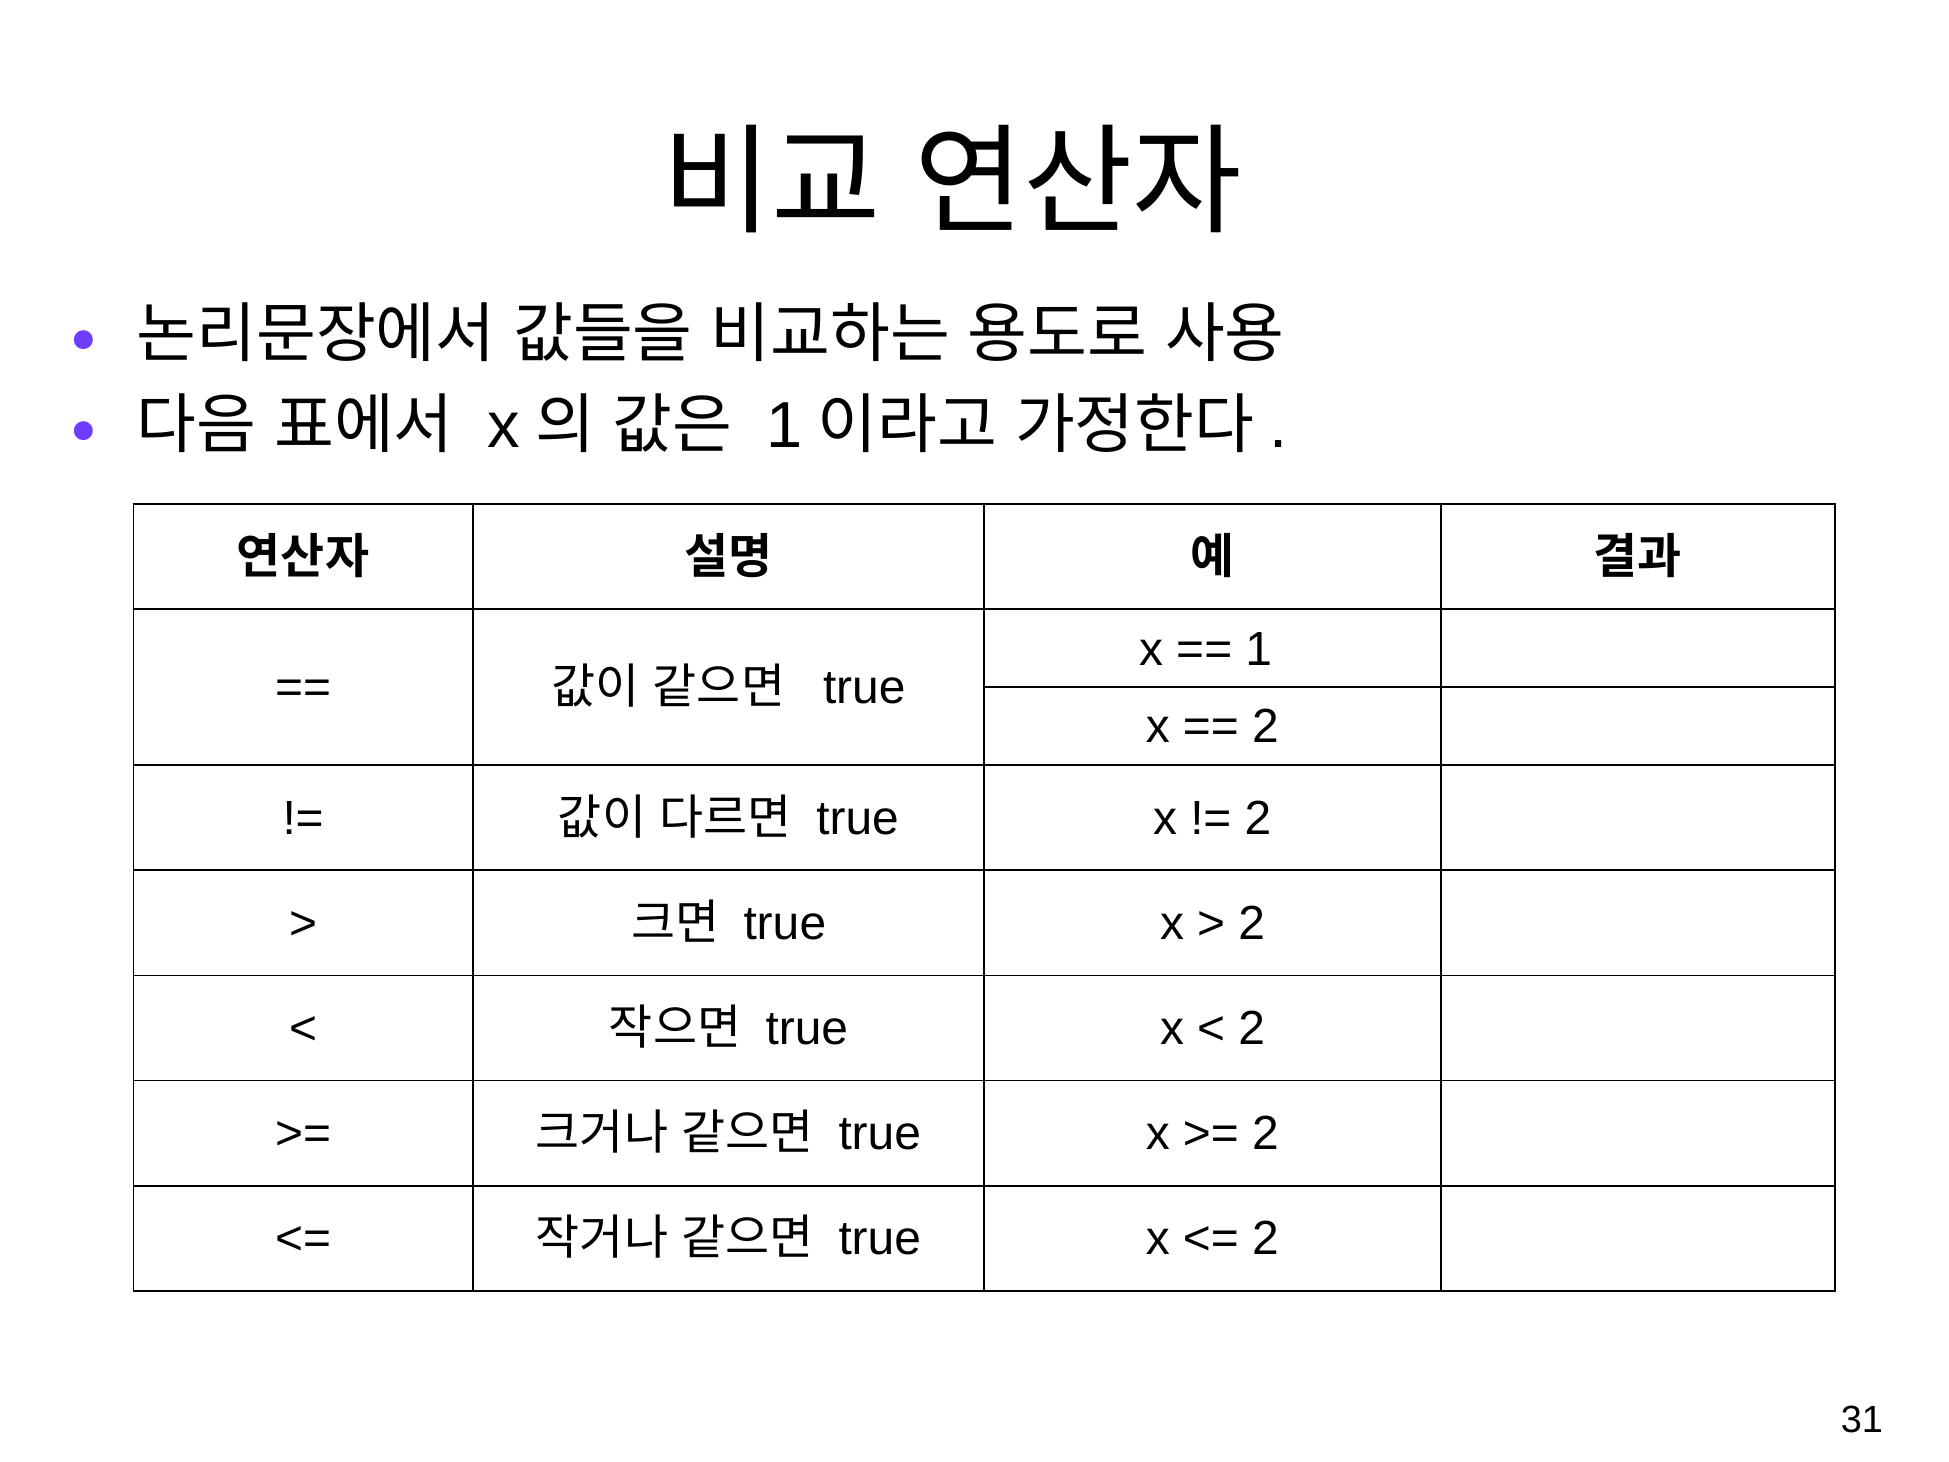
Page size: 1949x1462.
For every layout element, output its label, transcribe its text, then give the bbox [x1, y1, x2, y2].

table_cell > [134, 871, 472, 975]
table_cell 작거나 같으면 true [474, 1187, 983, 1290]
table_cell < [134, 976, 472, 1080]
table_cell [1442, 688, 1834, 764]
table_cell 값이 다르면 true [474, 766, 983, 869]
table_cell x <= 2 [985, 1187, 1440, 1290]
table_cell x == 2 [985, 688, 1440, 764]
table_cell [1442, 976, 1834, 1080]
table_header 설명 [474, 505, 983, 608]
table_cell == [134, 610, 472, 764]
table_cell [1442, 871, 1834, 975]
table_cell >= [134, 1081, 472, 1185]
table_cell x == 1 [985, 610, 1440, 686]
table_cell 값이 같으면 true [474, 610, 983, 764]
table_cell [1442, 610, 1834, 686]
table_cell [1442, 1081, 1834, 1185]
table_cell [1442, 766, 1834, 869]
table_cell [1442, 1187, 1834, 1290]
table_cell 크면 true [474, 871, 983, 975]
table_cell x != 2 [985, 766, 1440, 869]
table_cell x >= 2 [985, 1081, 1440, 1185]
slide_number 31 [1496, 1372, 1899, 1462]
table_cell != [134, 766, 472, 869]
table_cell x > 2 [985, 871, 1440, 975]
table_header 예 [985, 505, 1440, 608]
table_cell <= [134, 1187, 472, 1290]
title 비교 연산자 [156, 92, 1749, 255]
table_header 연산자 [134, 505, 472, 608]
list 논리문장에서 값들을 비교하는 용도로 사용 다음 표에서 x의 값은 1이라고 가정한다. [48, 284, 1897, 1343]
table_cell 작으면 true [474, 976, 983, 1080]
table_header 결과 [1442, 505, 1834, 608]
table_cell 크거나 같으면 true [474, 1081, 983, 1185]
table_cell x < 2 [985, 976, 1440, 1080]
